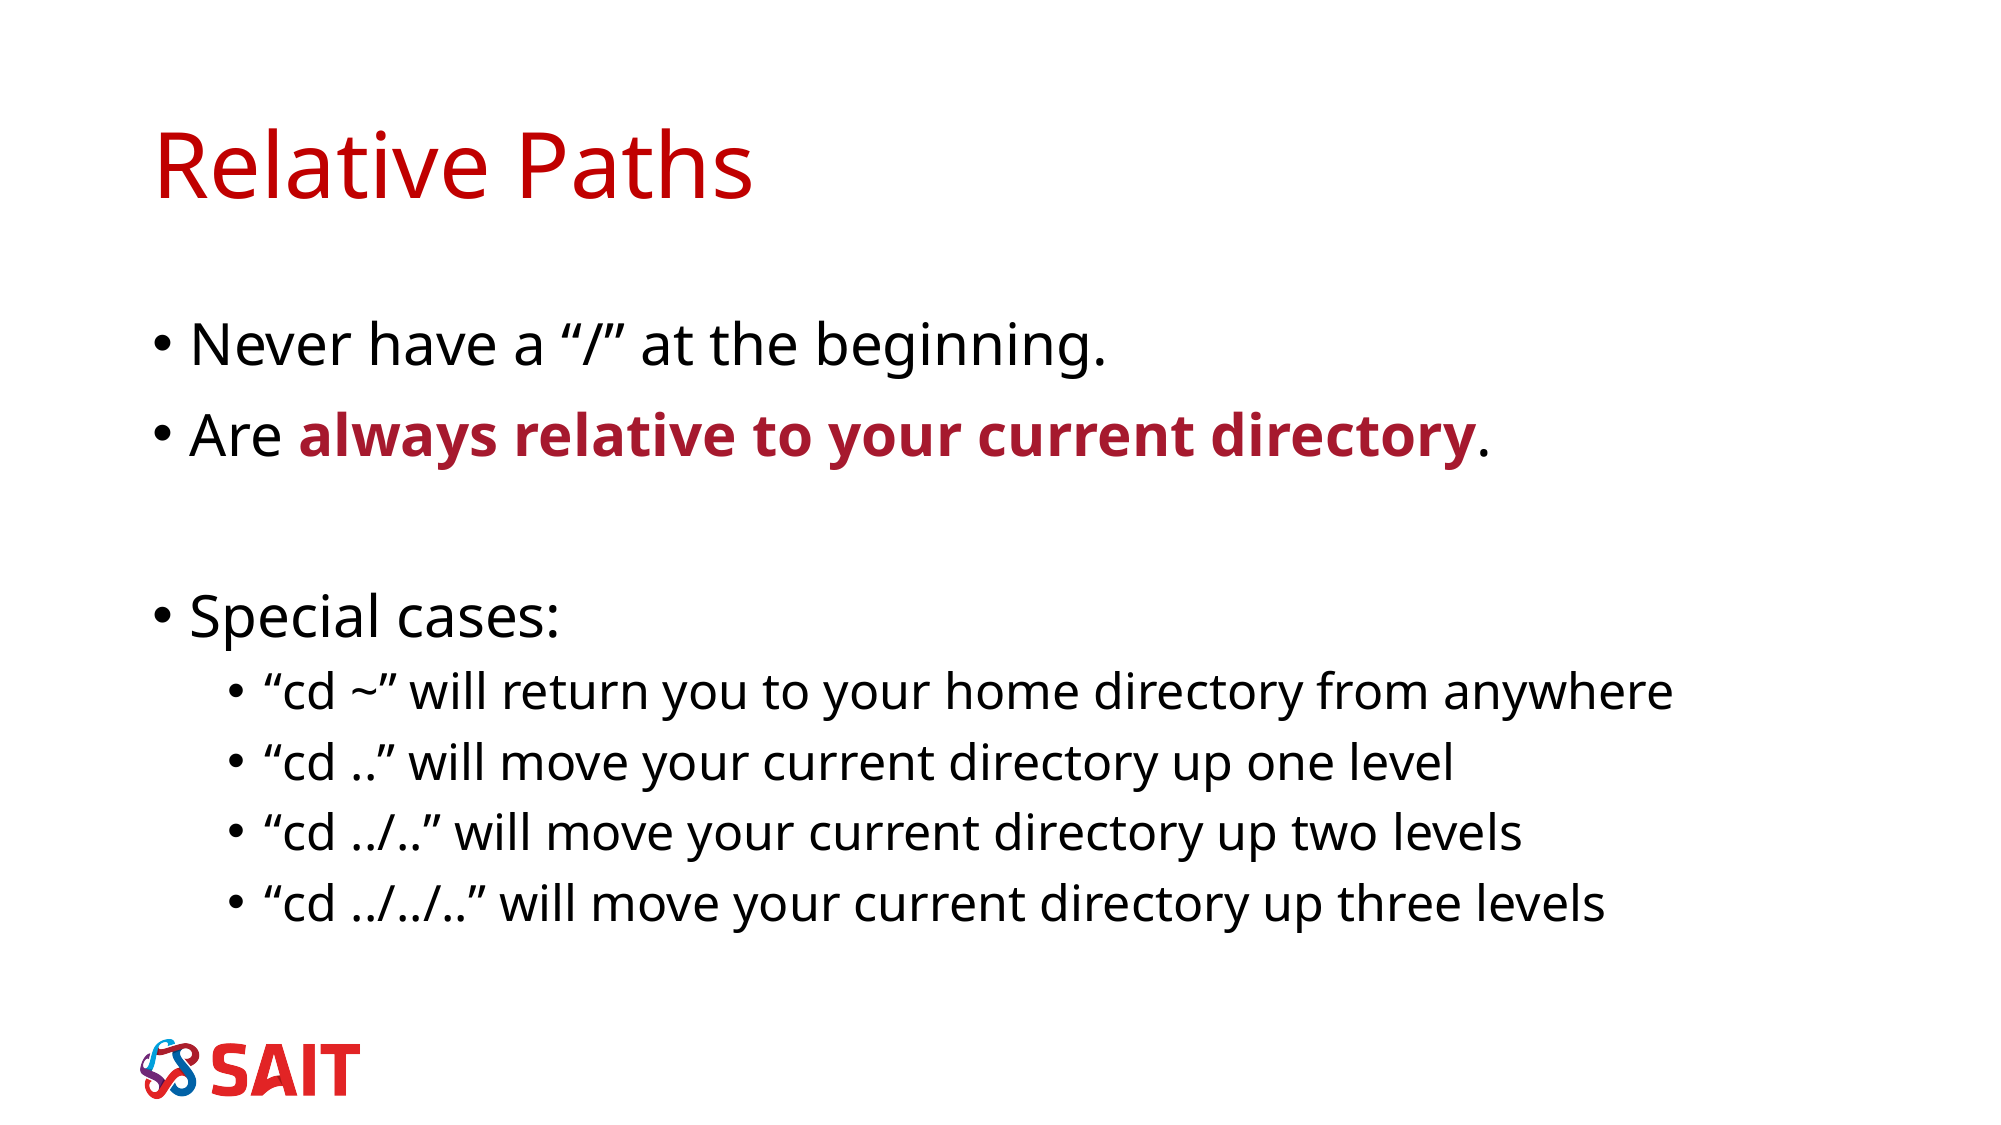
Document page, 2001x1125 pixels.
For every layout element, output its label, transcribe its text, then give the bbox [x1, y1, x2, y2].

picture [114, 1013, 386, 1125]
list Never have a “/” at the beginning. Are always relative to your current directory. Special cases: “cd ~” will return you to your home directory from anywhere “cd ..” will move your current directory up one level “cd ../..” will move your current directory up two levels “cd ../../..” will move your current directory up three levels [137, 299, 1863, 1014]
title Relative Paths [137, 59, 1863, 278]
